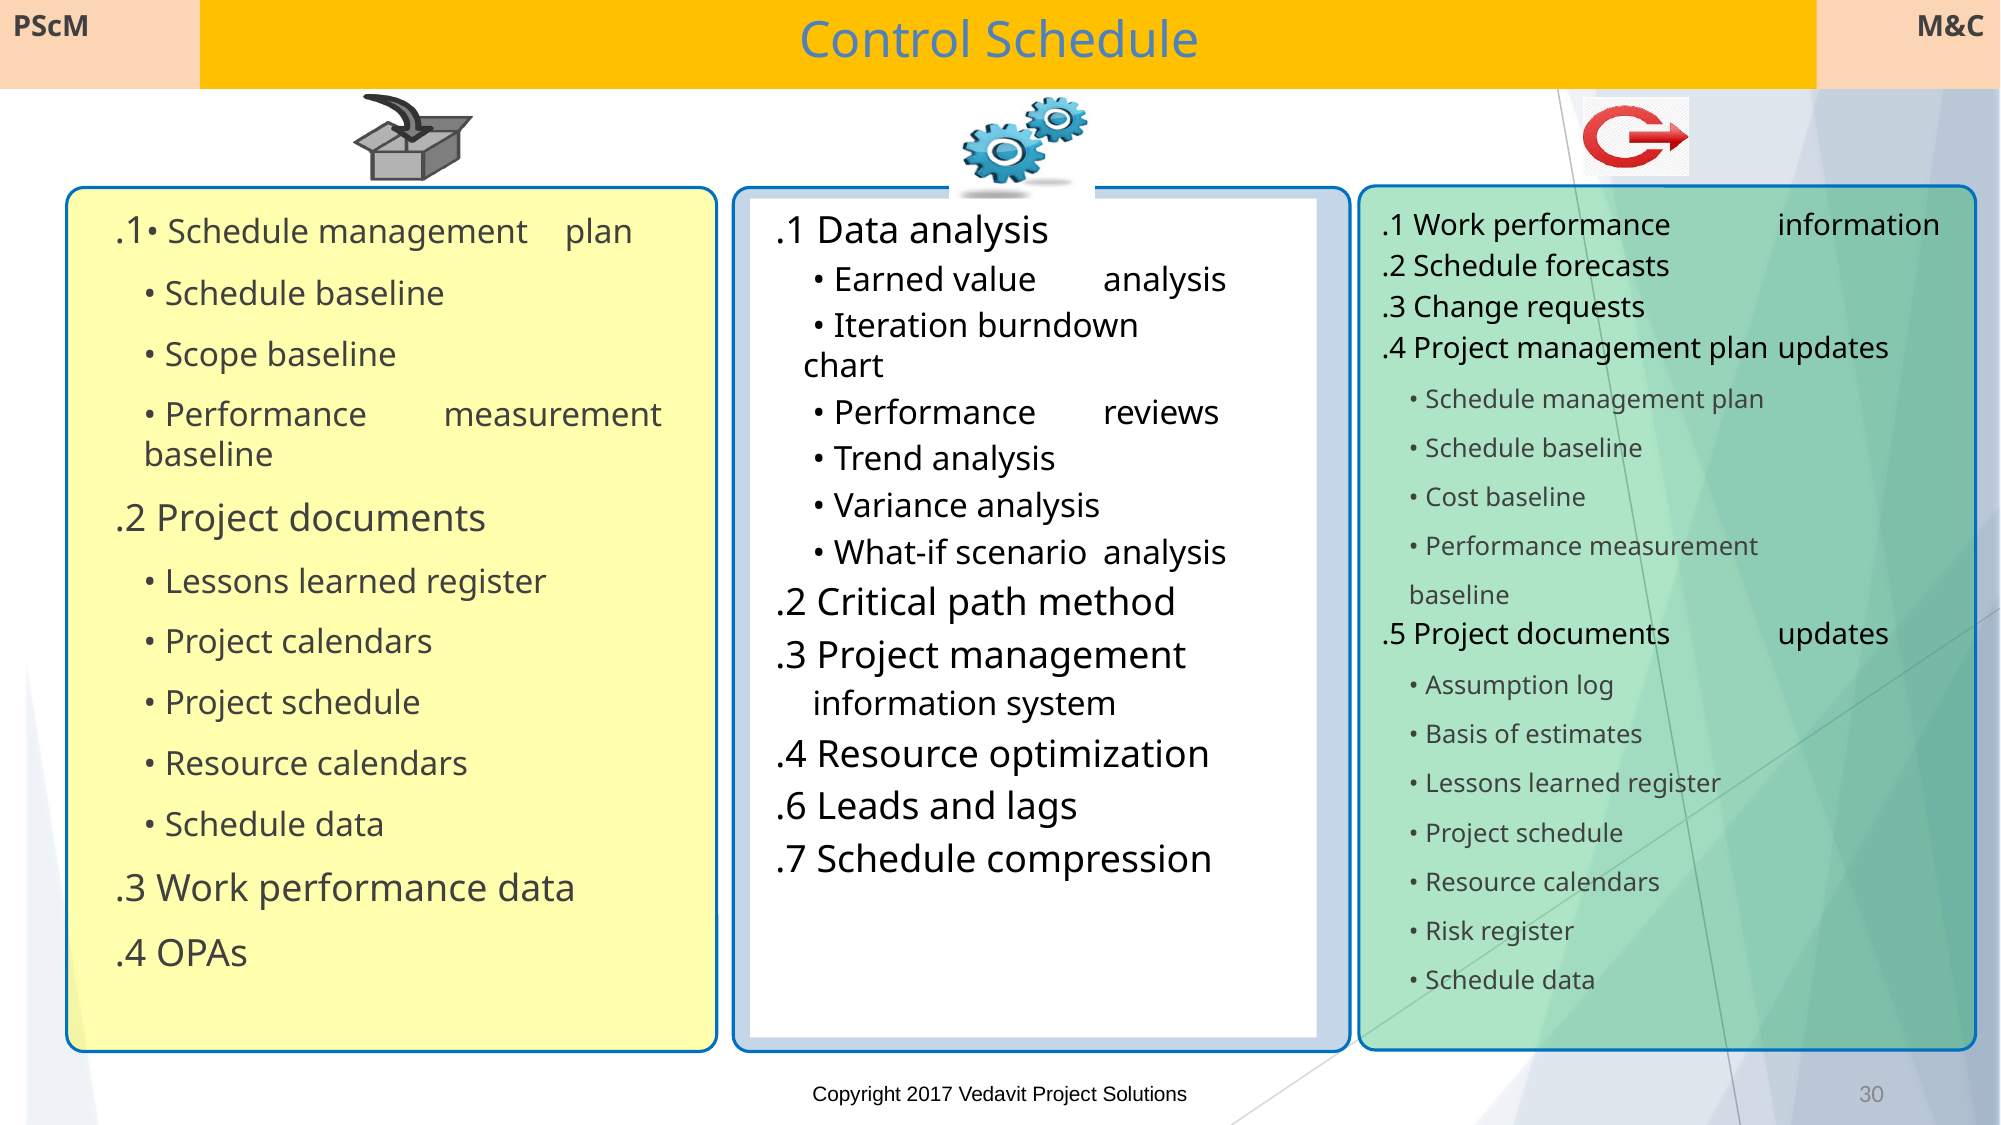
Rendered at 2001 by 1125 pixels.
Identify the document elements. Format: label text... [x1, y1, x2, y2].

list .1 Data analysis • Earned value analysis • Iteration burndown chart • Performance reviews • Trend analysis • Variance analysis • What-if scenario analysis .2 Critical path method .3 Project management information system .4 Resource optimization .6 Leads and lags .7 Schedule compression [750, 198, 1317, 1038]
picture [353, 94, 473, 181]
picture [949, 96, 1095, 198]
slide_number 30 [1433, 1062, 1900, 1123]
list PScM [0, 0, 200, 89]
list .1• Schedule management plan • Schedule baseline • Scope baseline • Performance measurement baseline .2 Project documents • Lessons learned register • Project calendars • Project schedule • Resource calendars • Schedule data .3 Work performance data .4 OPAs [99, 198, 717, 1038]
title Control Schedule [0, 0, 2000, 90]
list M&C [1816, 0, 2000, 89]
list .1 Work performance information .2 Schedule forecasts .3 Change requests .4 Project management plan updates • Schedule management plan • Schedule baseline • Cost baseline • Performance measurement baseline .5 Project documents updates • Assumption log • Basis of estimates • Lessons learned register • Project schedule • Resource calendars • Risk register • Schedule data [1366, 198, 1958, 1051]
picture [1583, 97, 1689, 176]
